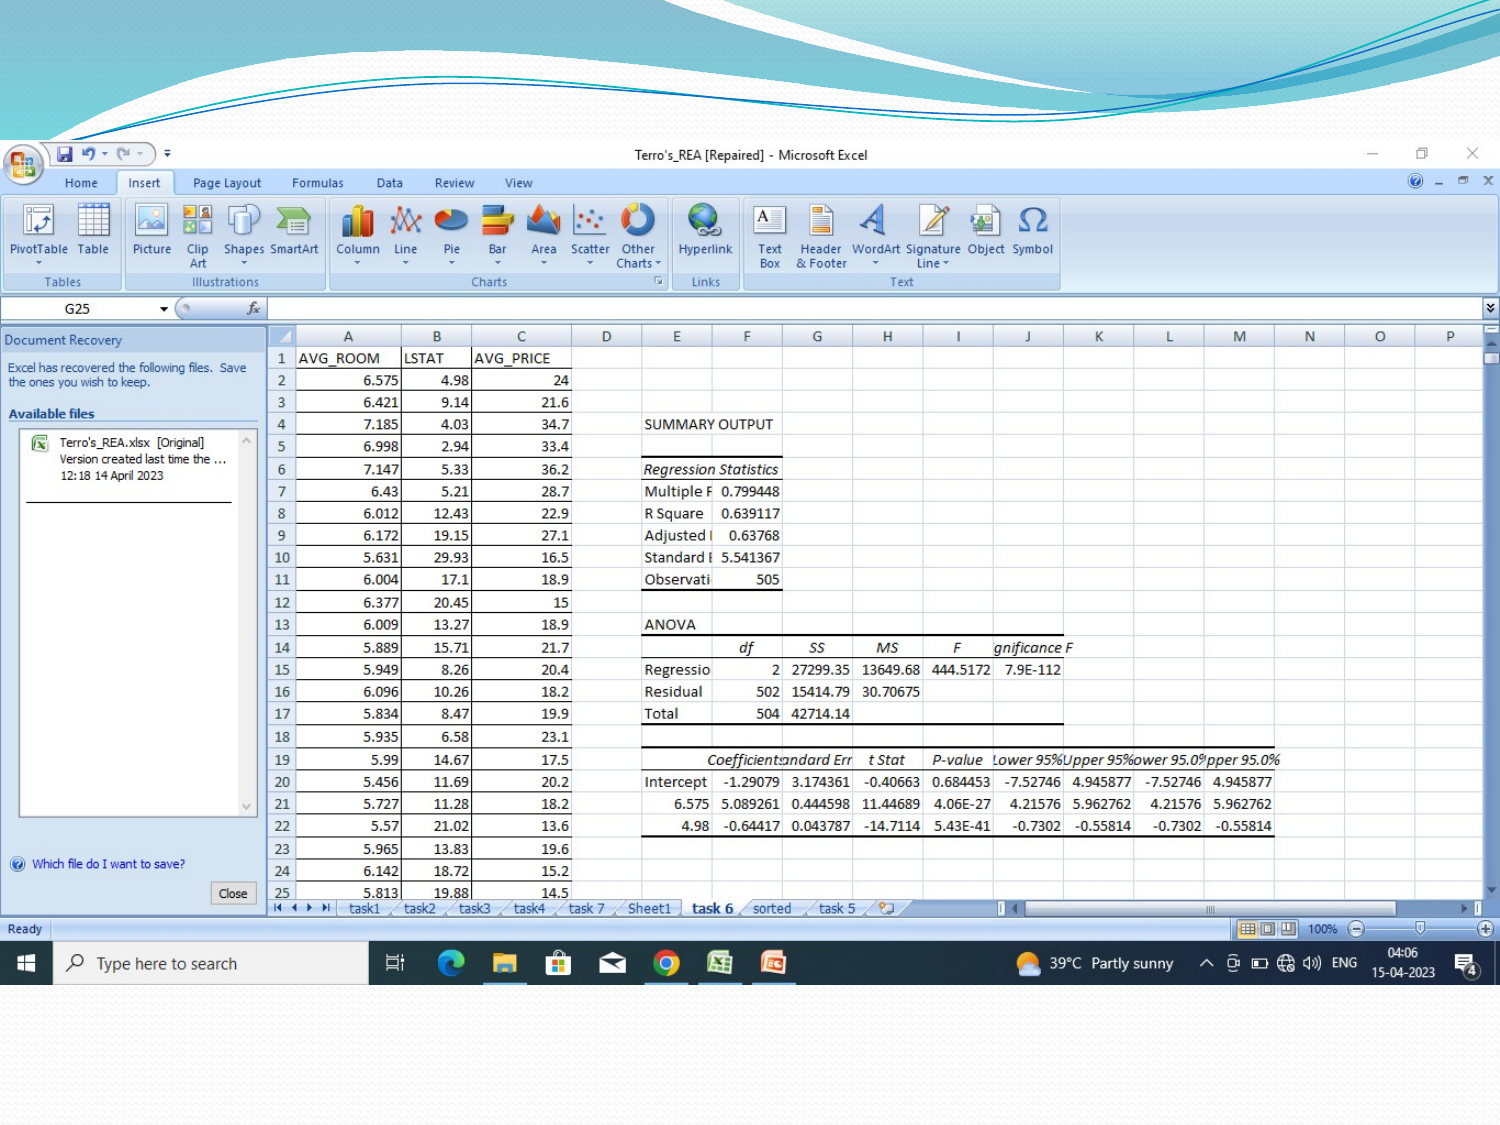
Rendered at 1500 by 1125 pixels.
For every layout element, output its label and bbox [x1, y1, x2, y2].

picture [0, 140, 1500, 985]
